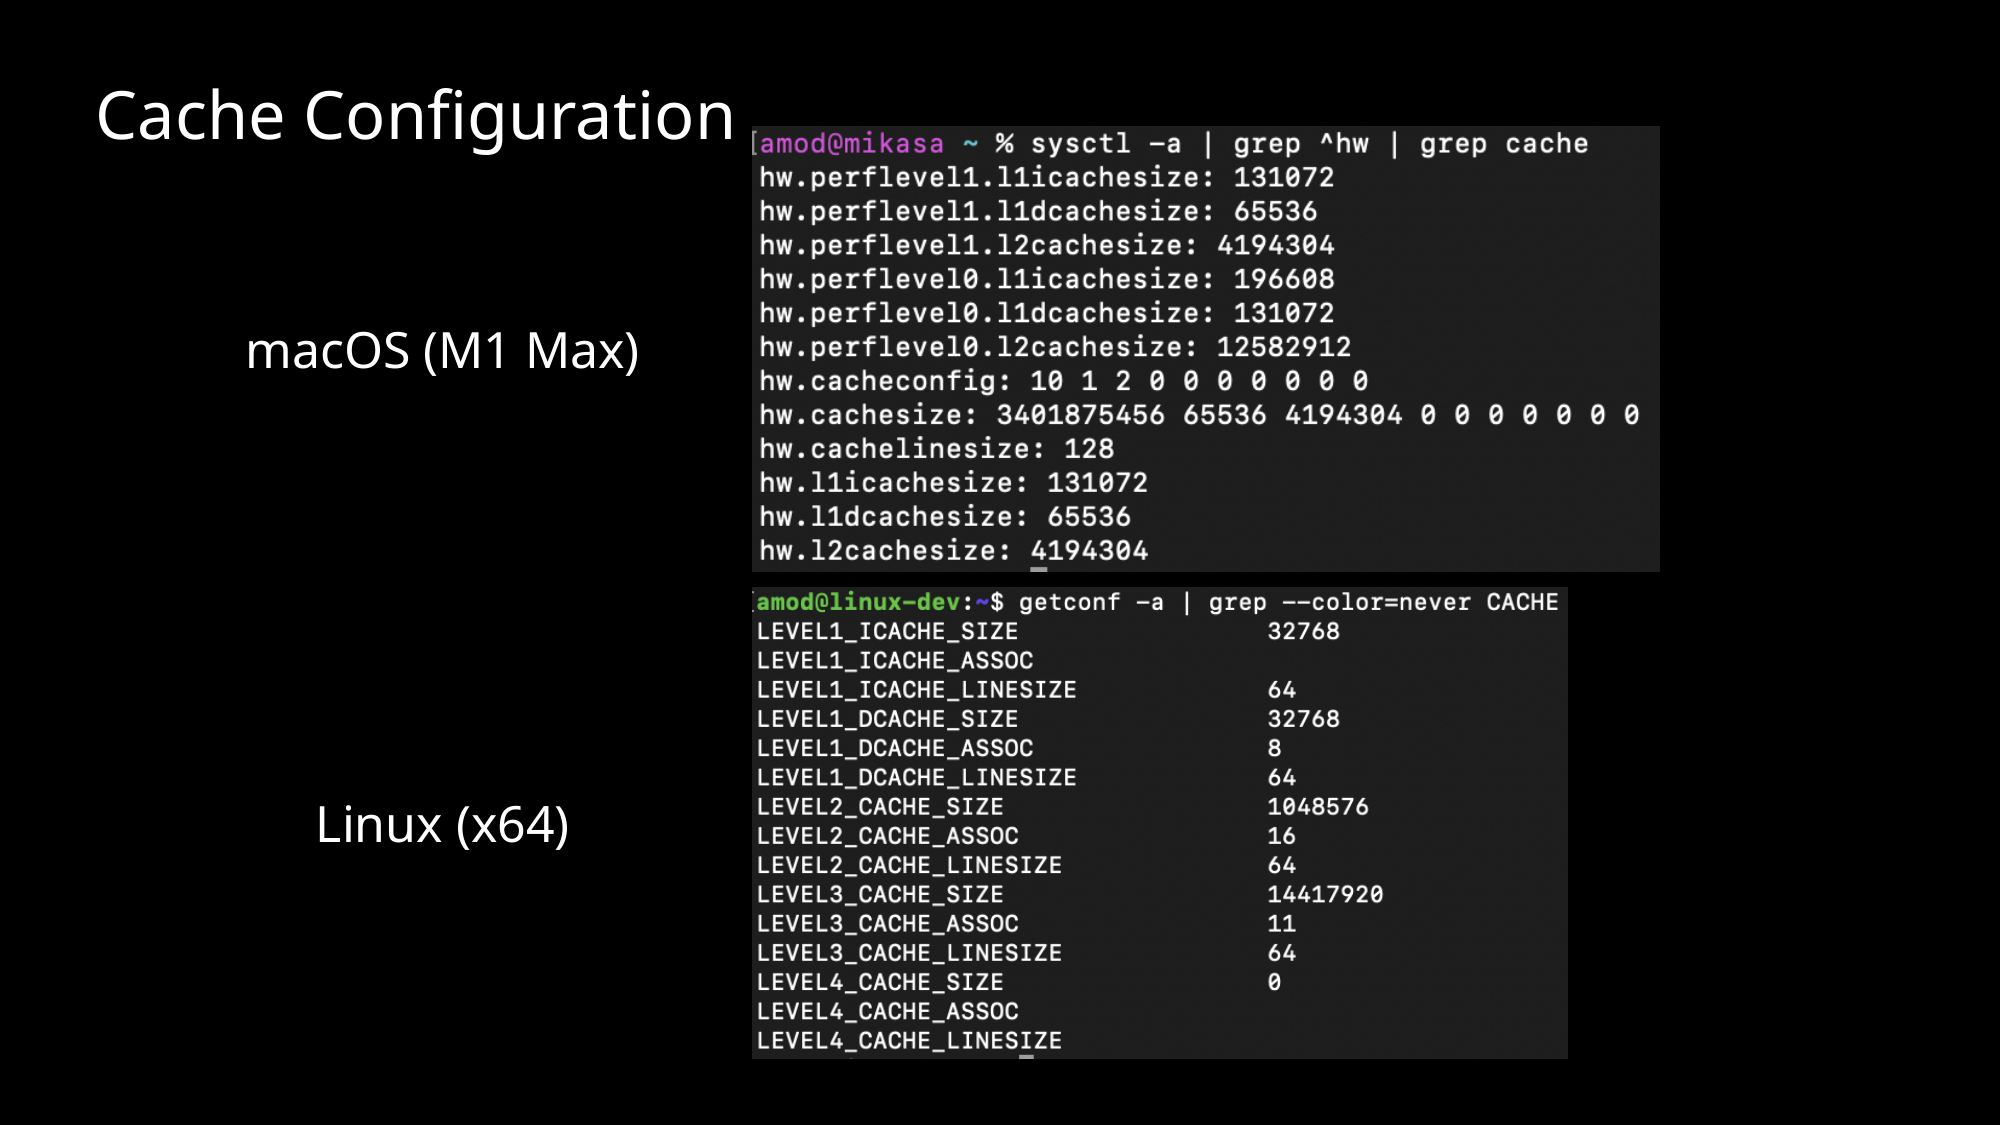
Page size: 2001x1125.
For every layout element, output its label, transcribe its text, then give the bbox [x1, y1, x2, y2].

picture [752, 586, 1568, 1059]
text_box macOS (M1 Max) [230, 311, 655, 386]
text_box Linux (x64) [301, 784, 585, 860]
picture [752, 125, 1661, 572]
text_box Cache Configuration [81, 65, 752, 160]
